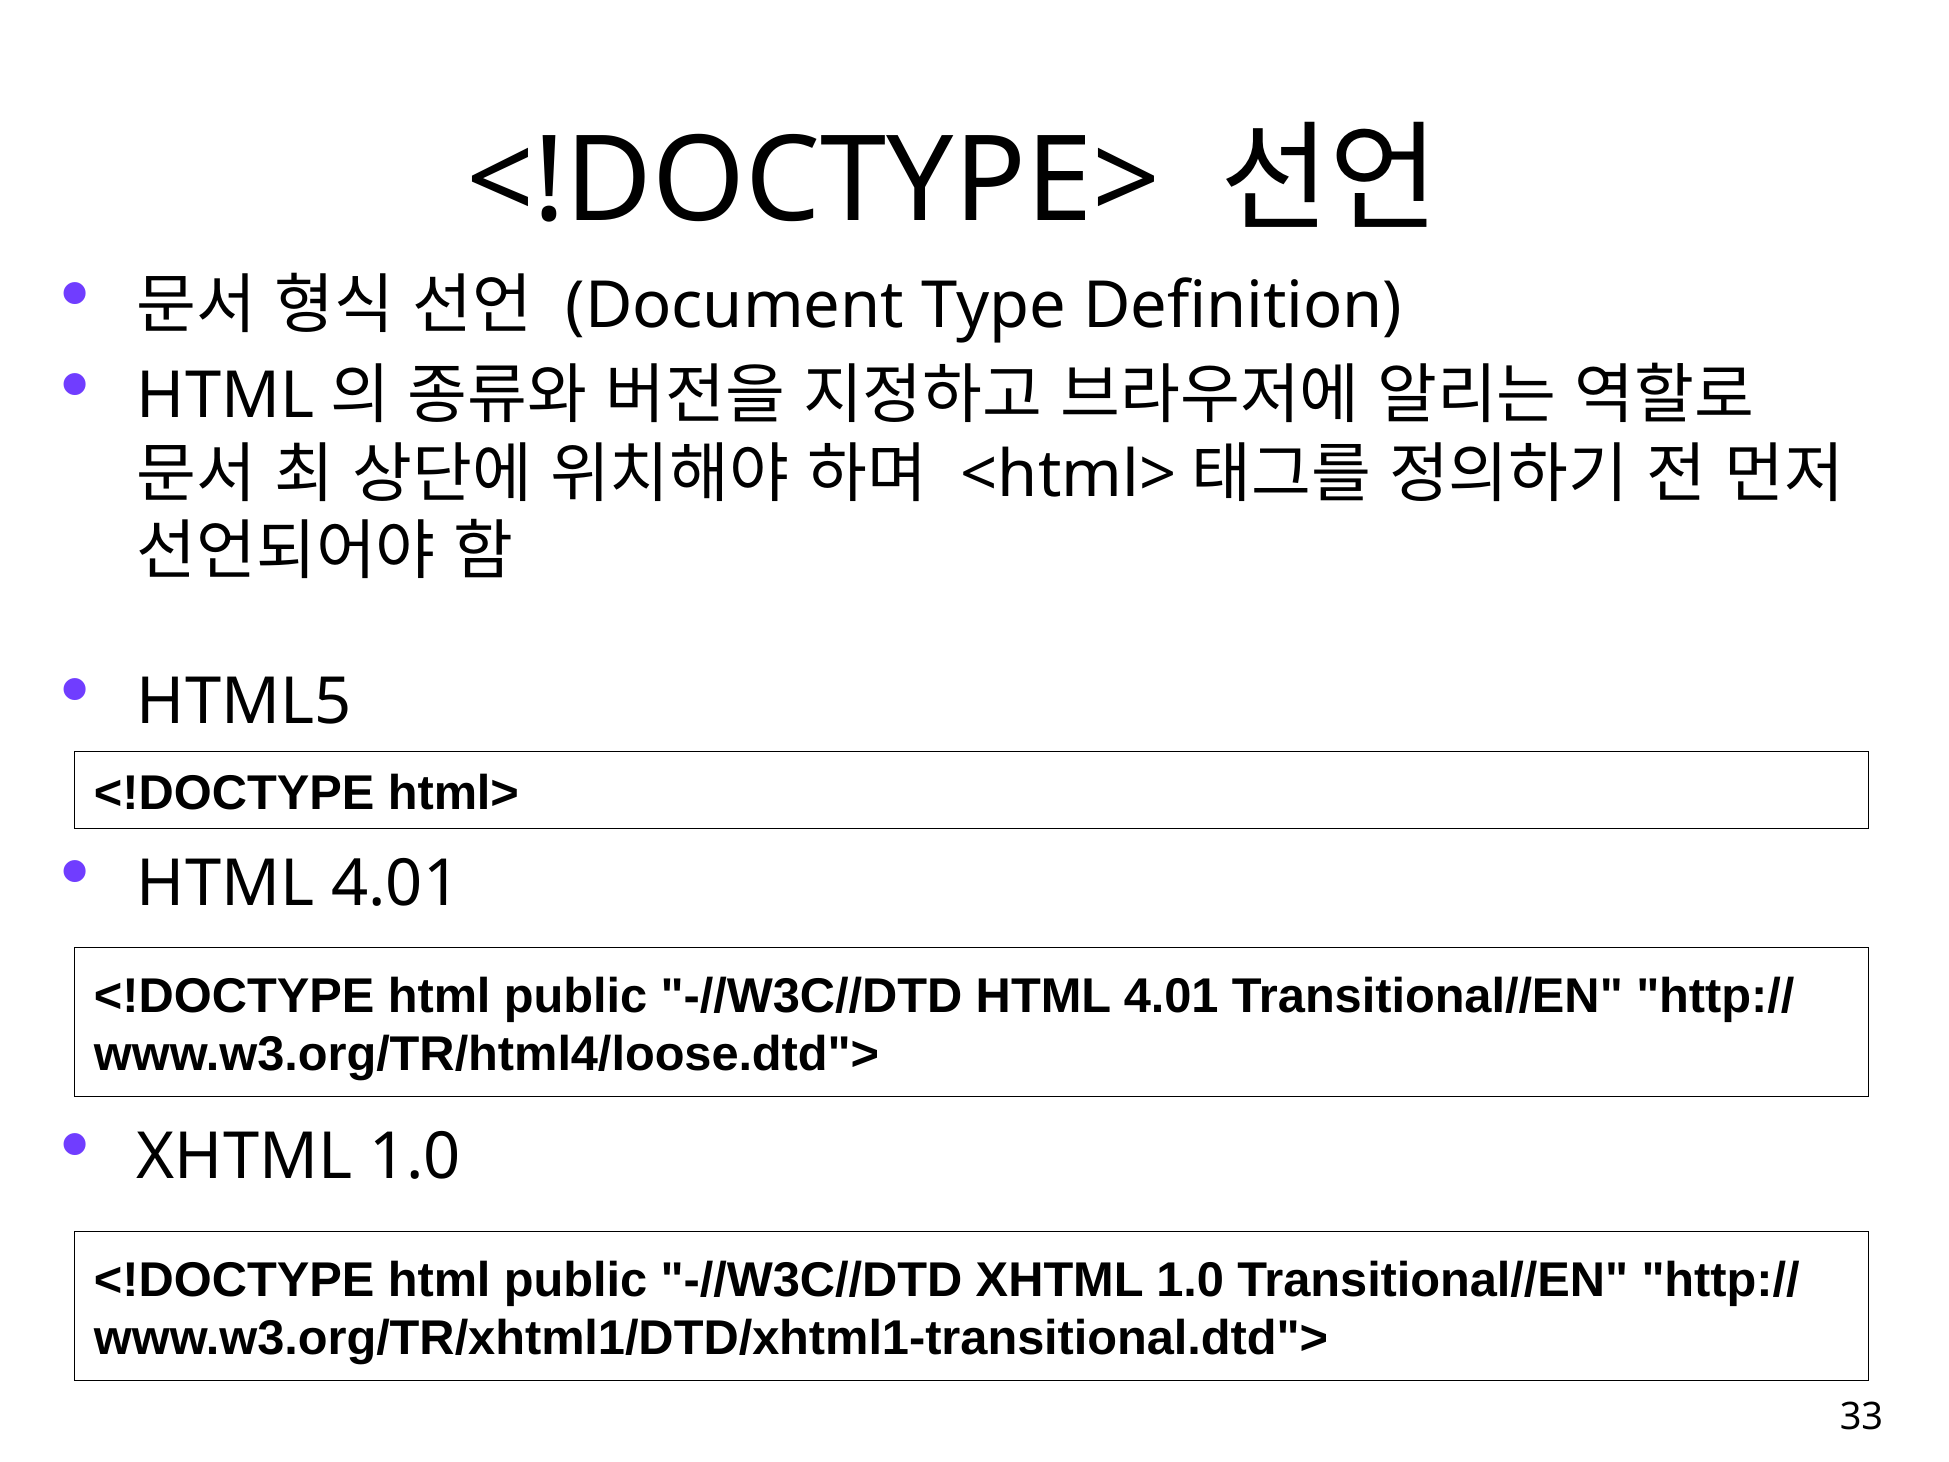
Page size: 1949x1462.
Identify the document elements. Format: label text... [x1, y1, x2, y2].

text_box <!DOCTYPE html public "-//W3C//DTD XHTML 1.0 Transitional//EN" "http://www.w3.org/TR/xhtml1/DTD/xhtml1-transitional.dtd"> [74, 1231, 1869, 1381]
list HTML5 HTML 4.01 XHTML 1.0 [48, 650, 1897, 1212]
slide_number 34 [1496, 1372, 1899, 1462]
text_box <!DOCTYPE html public "-//W3C//DTD HTML 4.01 Transitional//EN" "http://www.w3.org/TR/html4/loose.dtd"> [74, 947, 1869, 1097]
title <!DOCTYPE> 선언 [156, 92, 1749, 254]
text_box <!DOCTYPE html> [74, 751, 1869, 829]
text_box 문서 형식 선언 (Document Type Definition) HTML의 종류와 버전을 지정하고 브라우저에 알리는 역할로 문서 최 상단에 위치해야 하며 <html>태그를 정의하기 전 먼저 선언되어야 함 [48, 254, 1897, 588]
